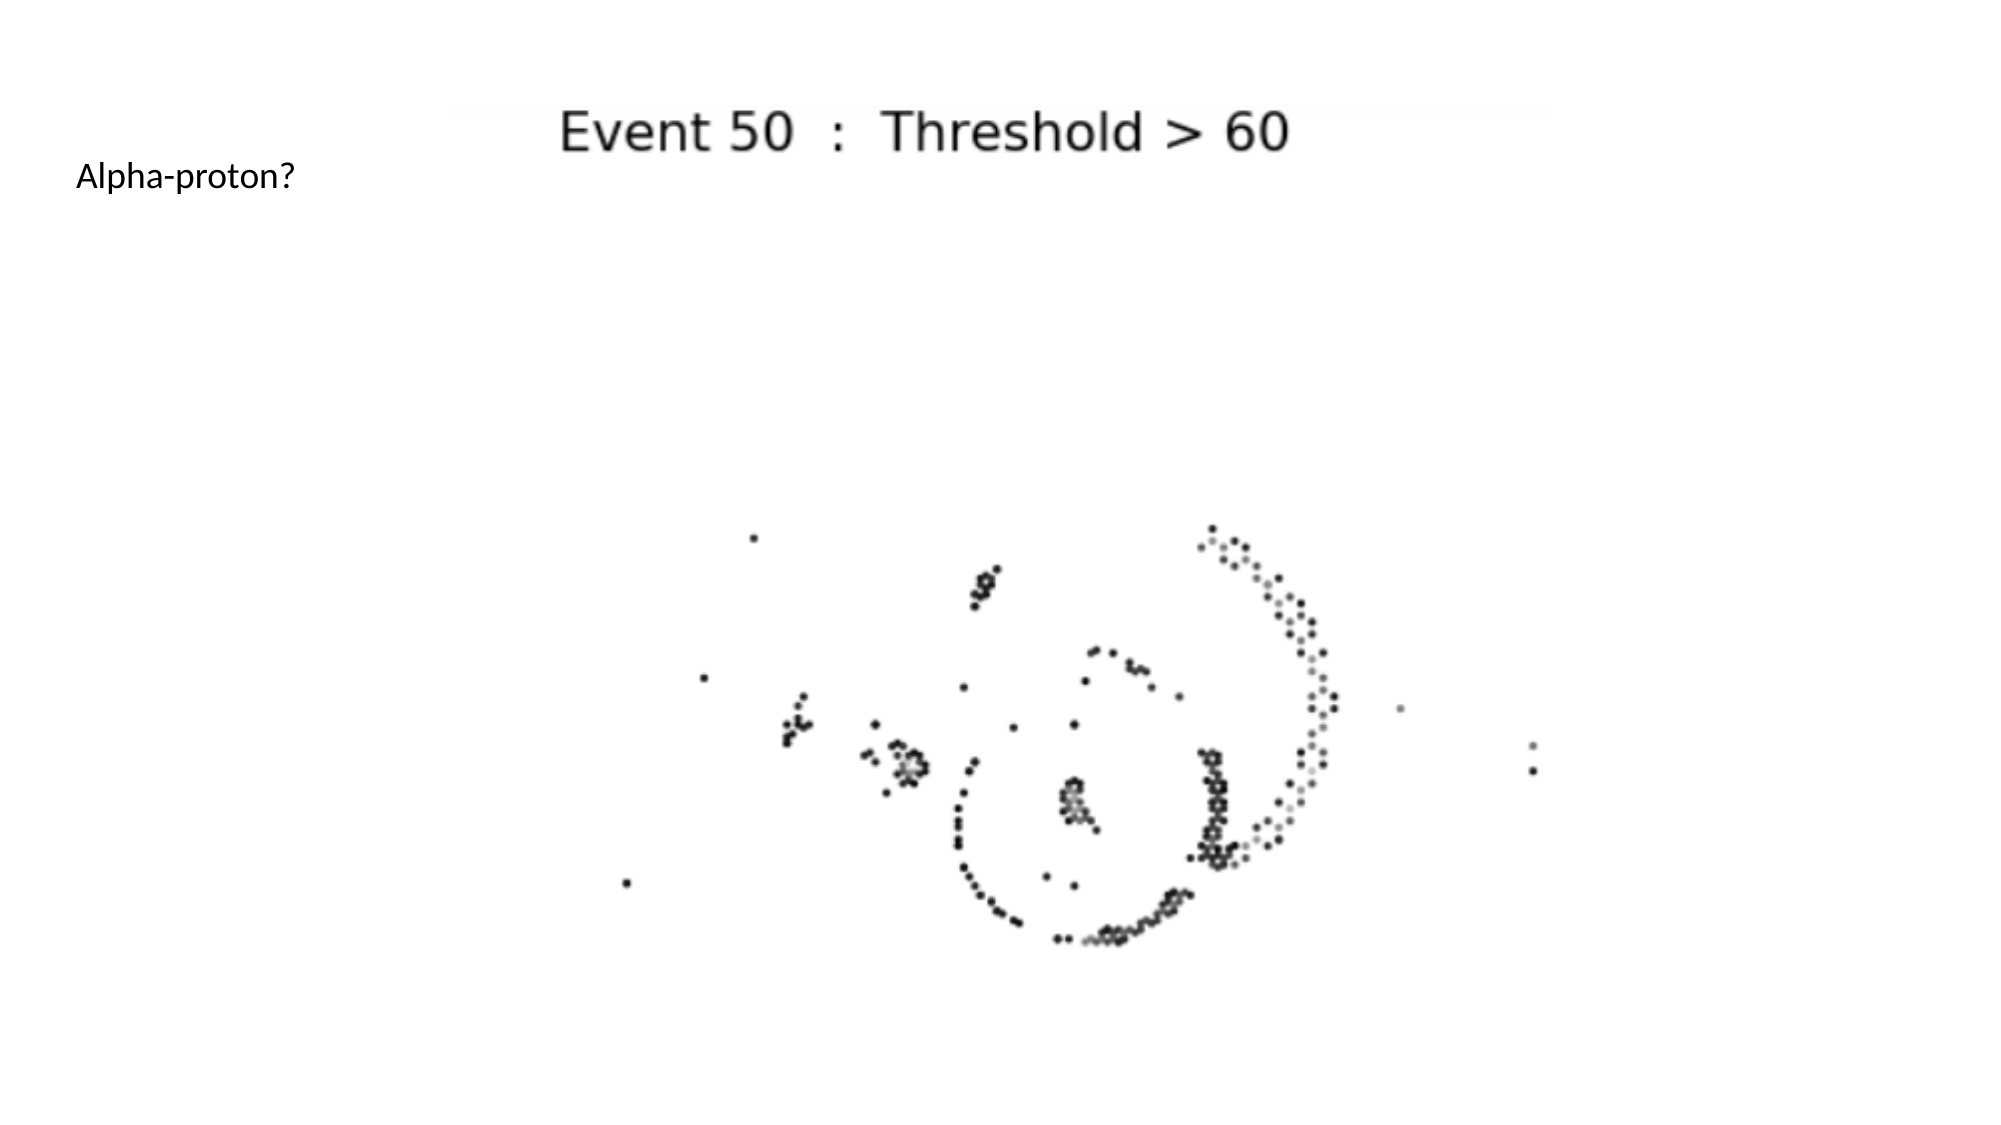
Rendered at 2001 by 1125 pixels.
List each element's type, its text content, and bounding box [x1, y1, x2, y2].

text_box Alpha-proton? [61, 143, 447, 204]
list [447, 105, 1553, 1020]
